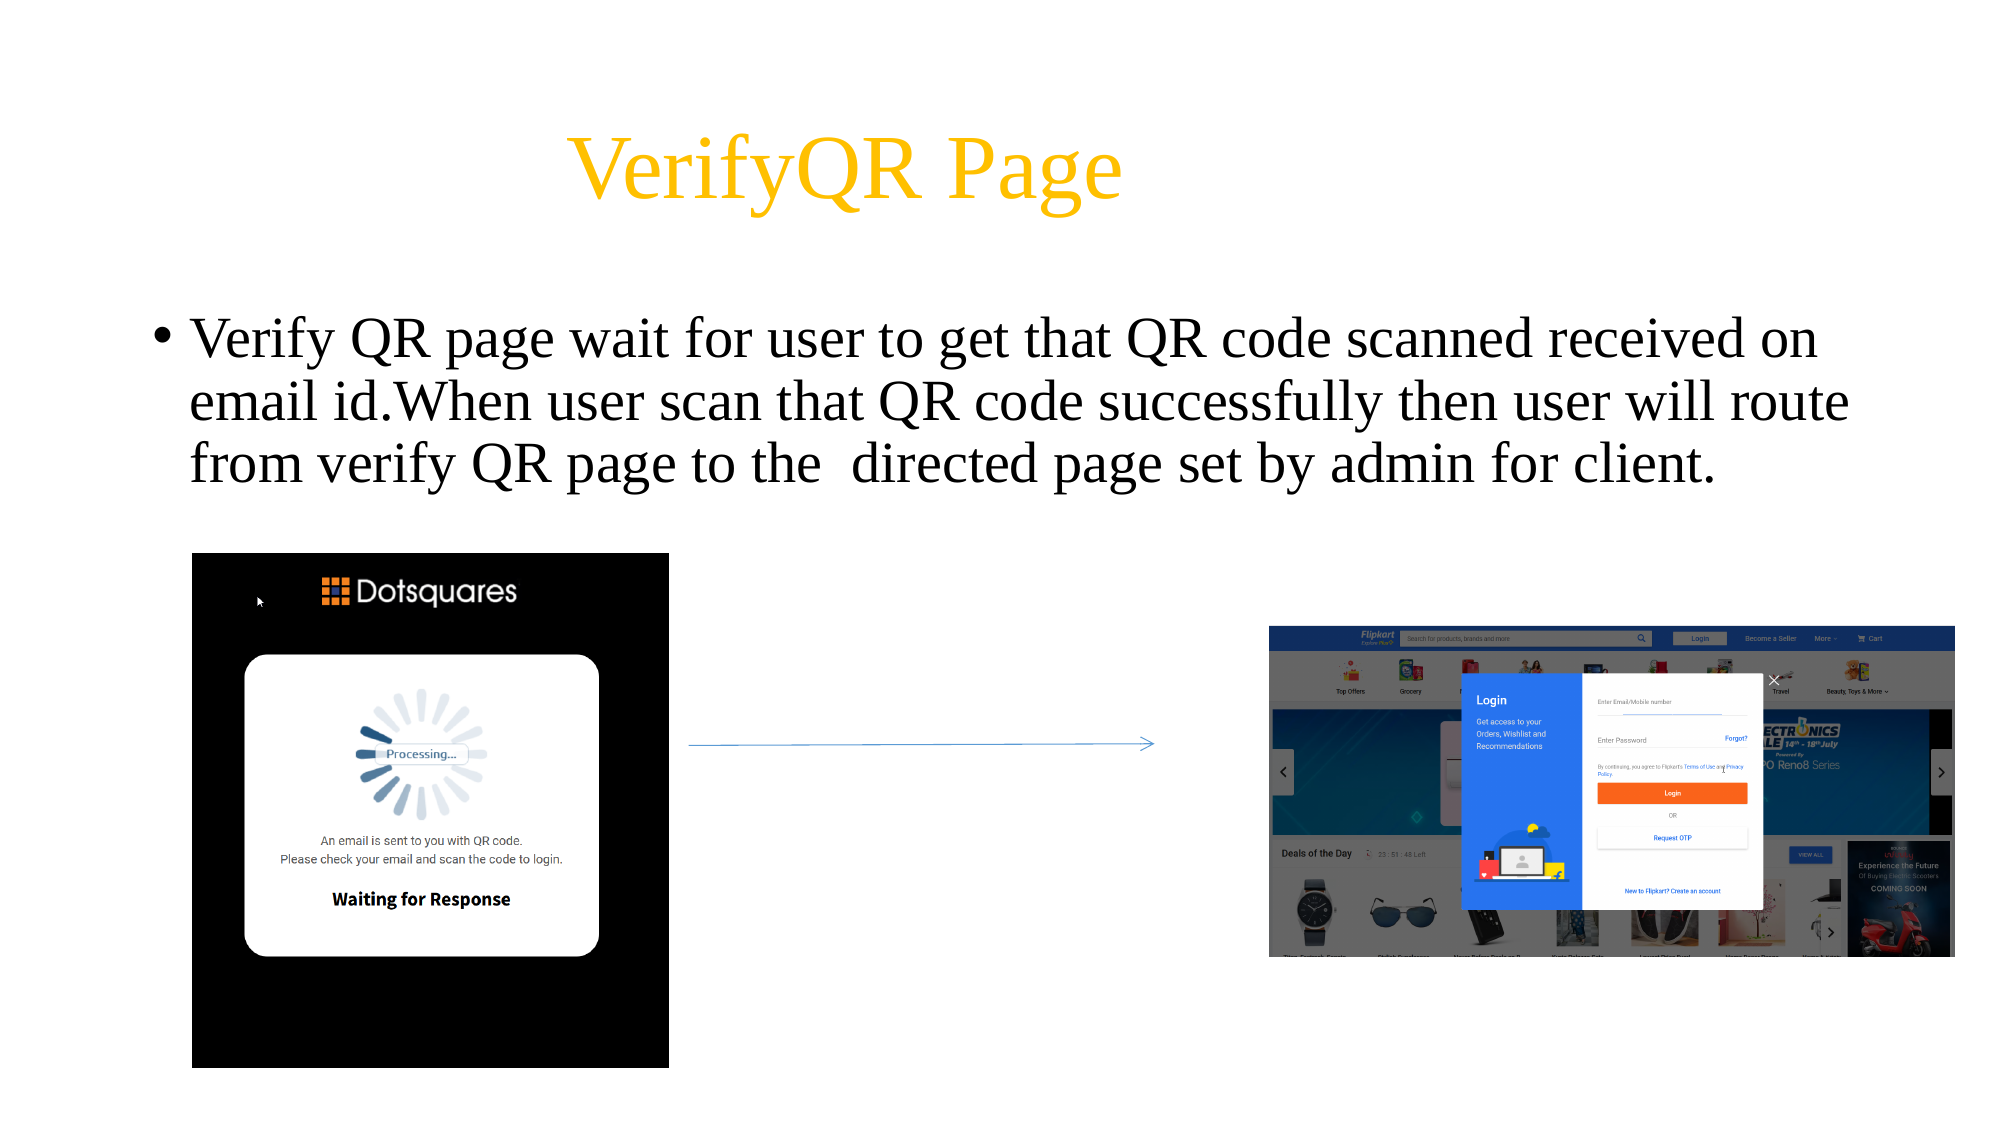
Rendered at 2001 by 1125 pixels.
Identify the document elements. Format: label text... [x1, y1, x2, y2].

picture [1269, 625, 1955, 957]
title VerifyQR Page [137, 59, 1863, 278]
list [192, 553, 669, 1068]
list Verify QR page wait for user to get that QR code scanned received on email id.When user scan that QR code successfully then user will route from verify QR page to the directed page set by admin for client. [137, 299, 1876, 584]
